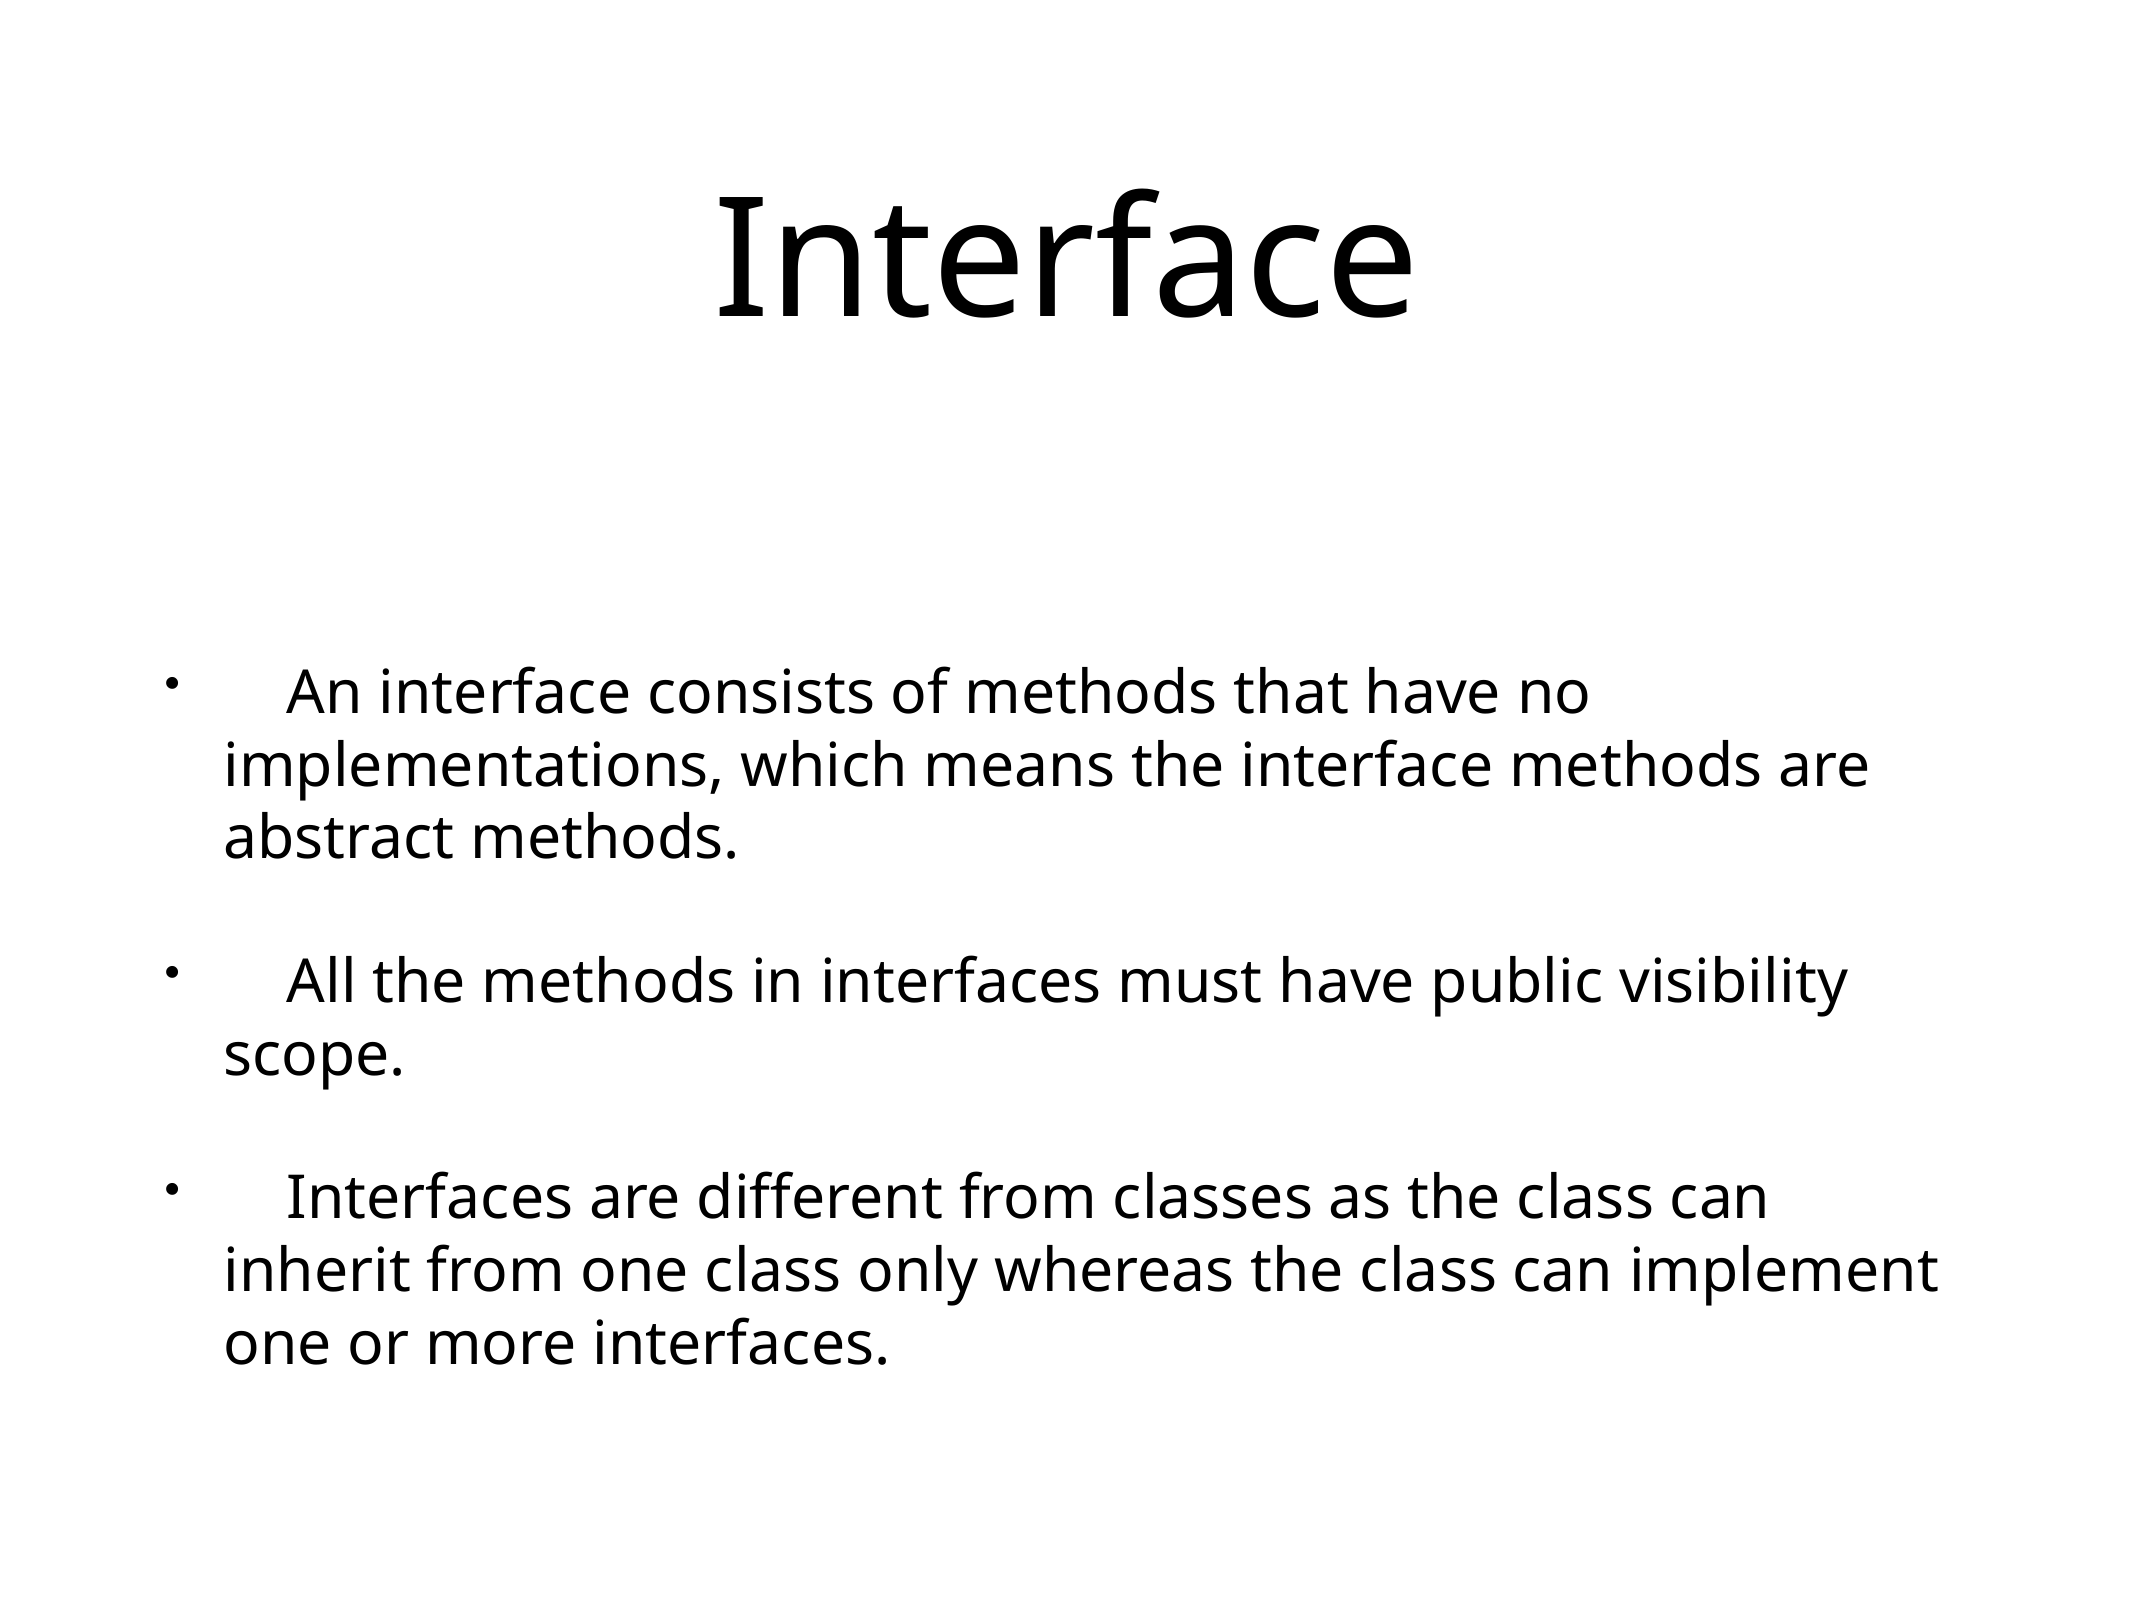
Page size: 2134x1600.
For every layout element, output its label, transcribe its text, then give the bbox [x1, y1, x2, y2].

list An interface consists of methods that have no implementations, which means the interface methods are abstract methods. All the methods in interfaces must have public visibility scope. Interfaces are different from classes as the class can inherit from one class only whereas the class can implement one or more interfaces. [155, 426, 1978, 1459]
title Interface [155, 72, 1978, 426]
